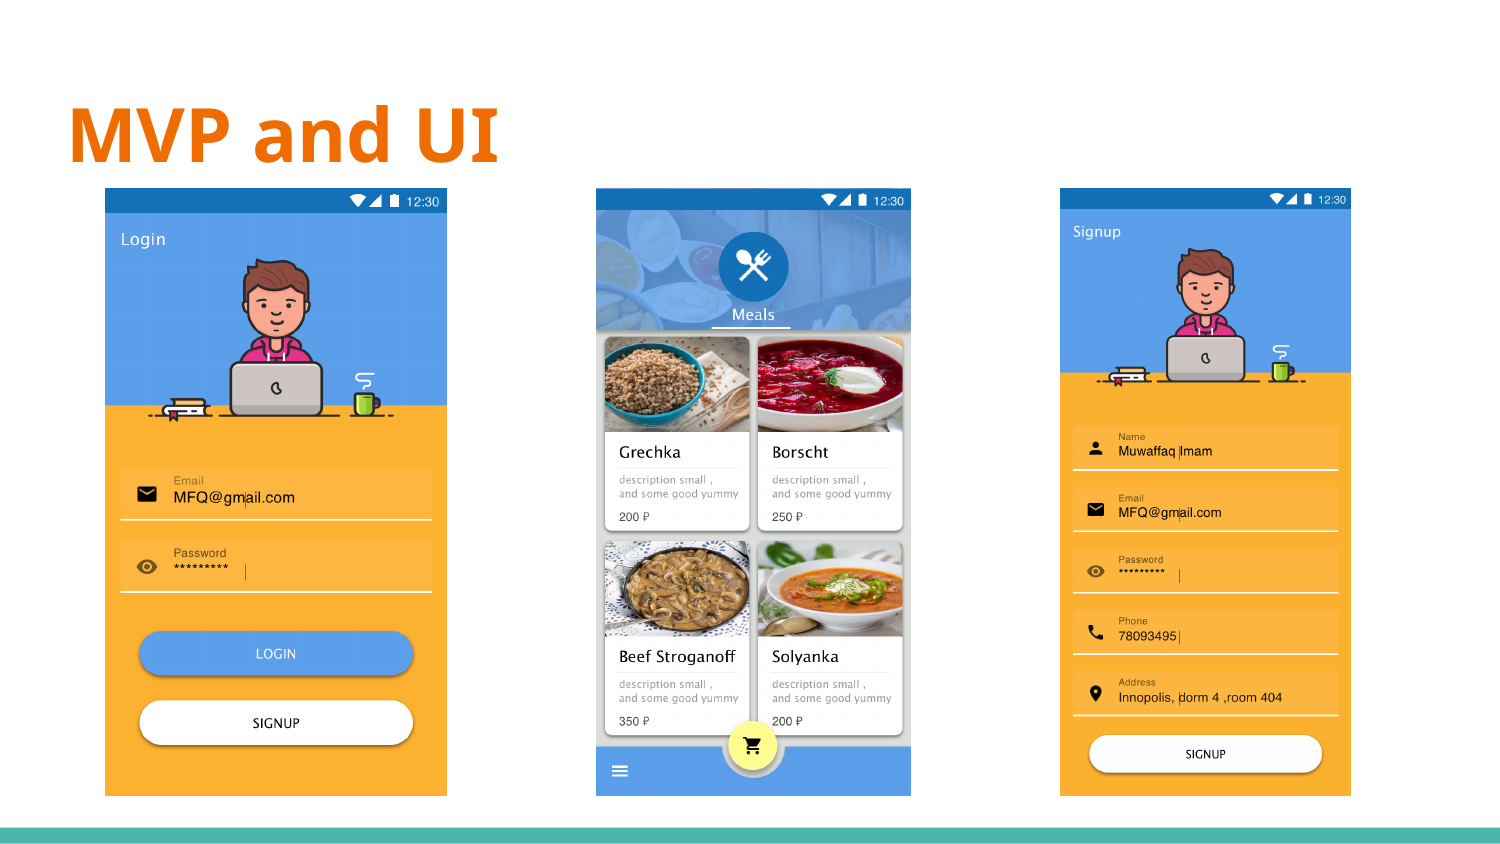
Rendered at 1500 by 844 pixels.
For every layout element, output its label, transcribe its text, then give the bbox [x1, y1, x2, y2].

picture [596, 188, 911, 796]
title MVP and UI [51, 72, 1449, 189]
picture [104, 188, 447, 796]
picture [1060, 188, 1351, 796]
